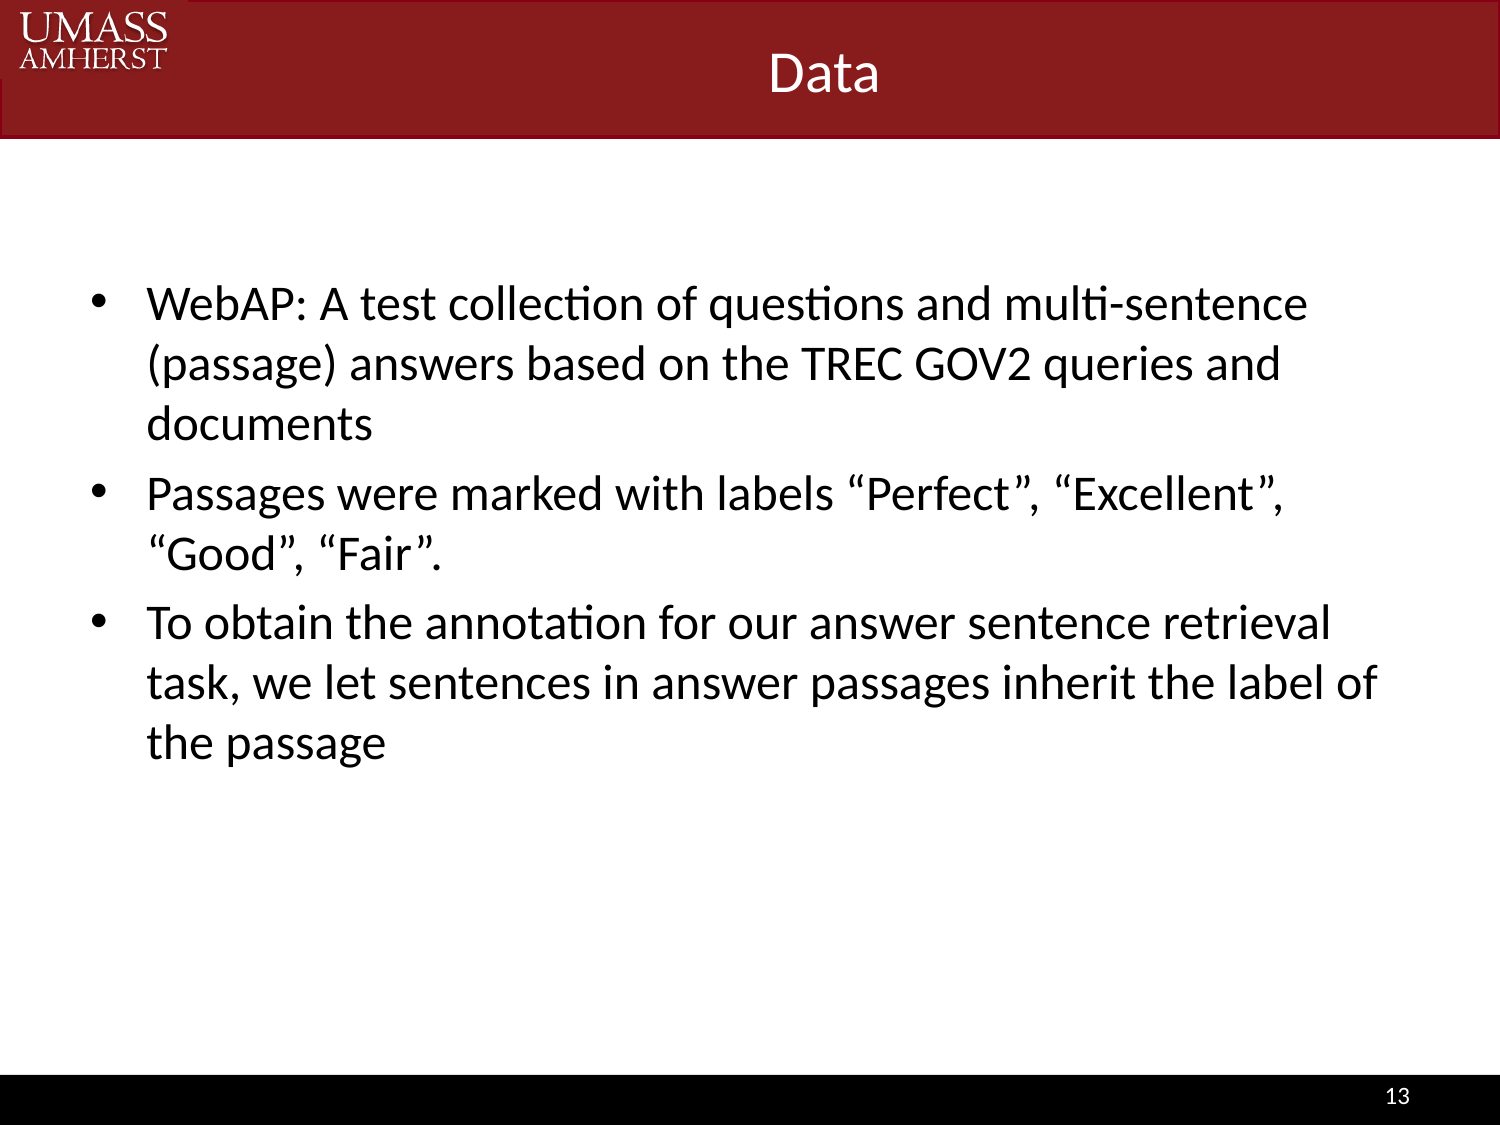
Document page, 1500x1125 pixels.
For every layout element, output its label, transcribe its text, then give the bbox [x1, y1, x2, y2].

list WebAP: A test collection of questions and multi-sentence (passage) answers based on the TREC GOV2 queries and documents Passages were marked with labels “Perfect”, “Excellent”, “Good”, “Fair”. To obtain the annotation for our answer sentence retrieval task, we let sentences in answer passages inherit the label of the passage [75, 262, 1425, 1050]
title Data [174, 25, 1475, 113]
picture [0, 0, 188, 79]
slide_number 13 [1074, 1065, 1425, 1125]
